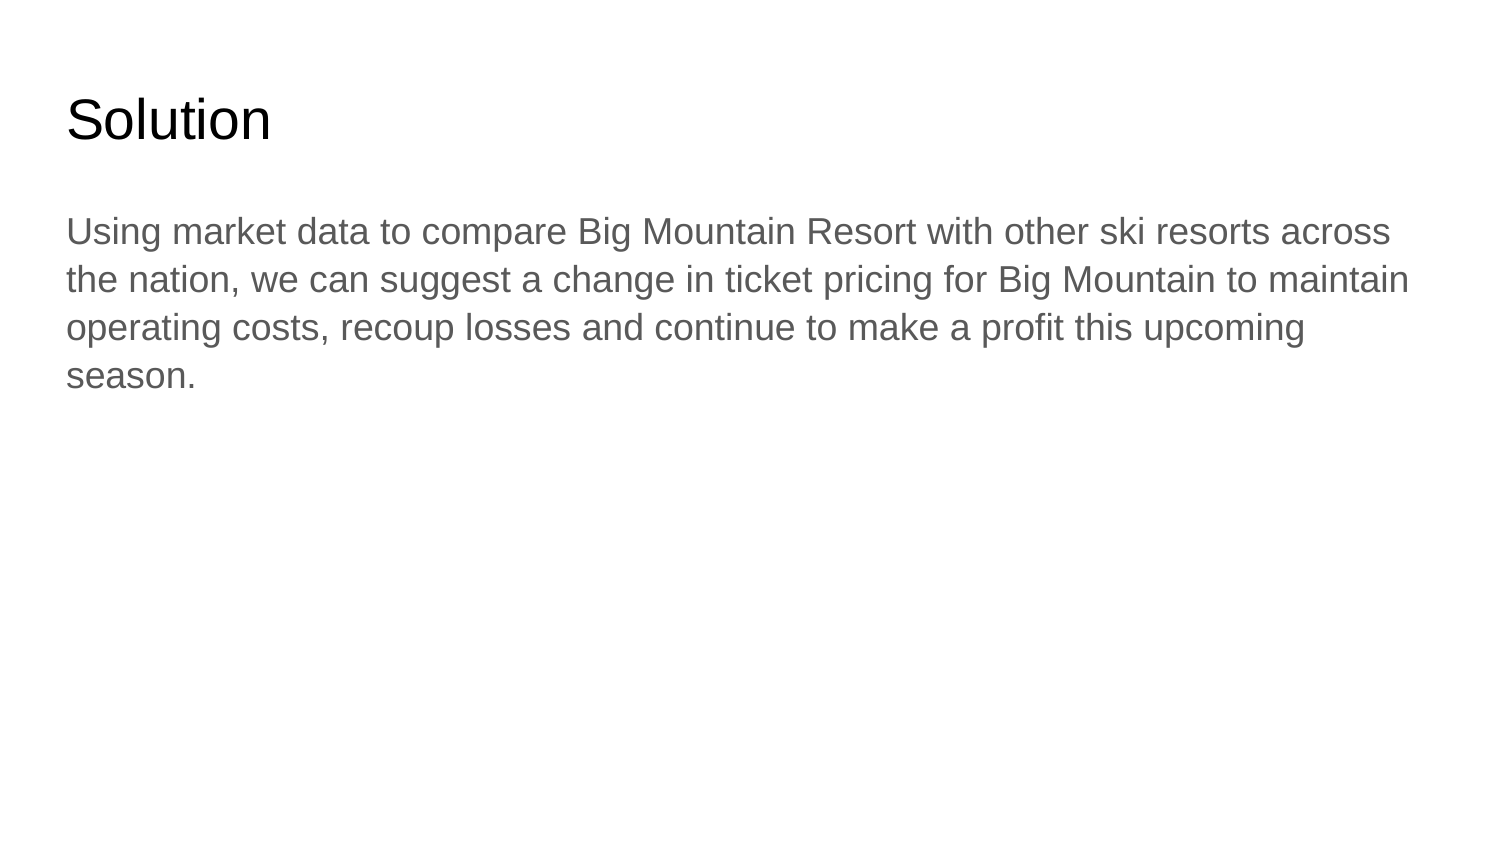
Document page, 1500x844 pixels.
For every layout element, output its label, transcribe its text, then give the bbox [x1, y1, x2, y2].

list Using market data to compare Big Mountain Resort with other ski resorts across the nation, we can suggest a change in ticket pricing for Big Mountain to maintain operating costs, recoup losses and continue to make a profit this upcoming season. [51, 189, 1449, 750]
title Solution [51, 72, 1449, 167]
